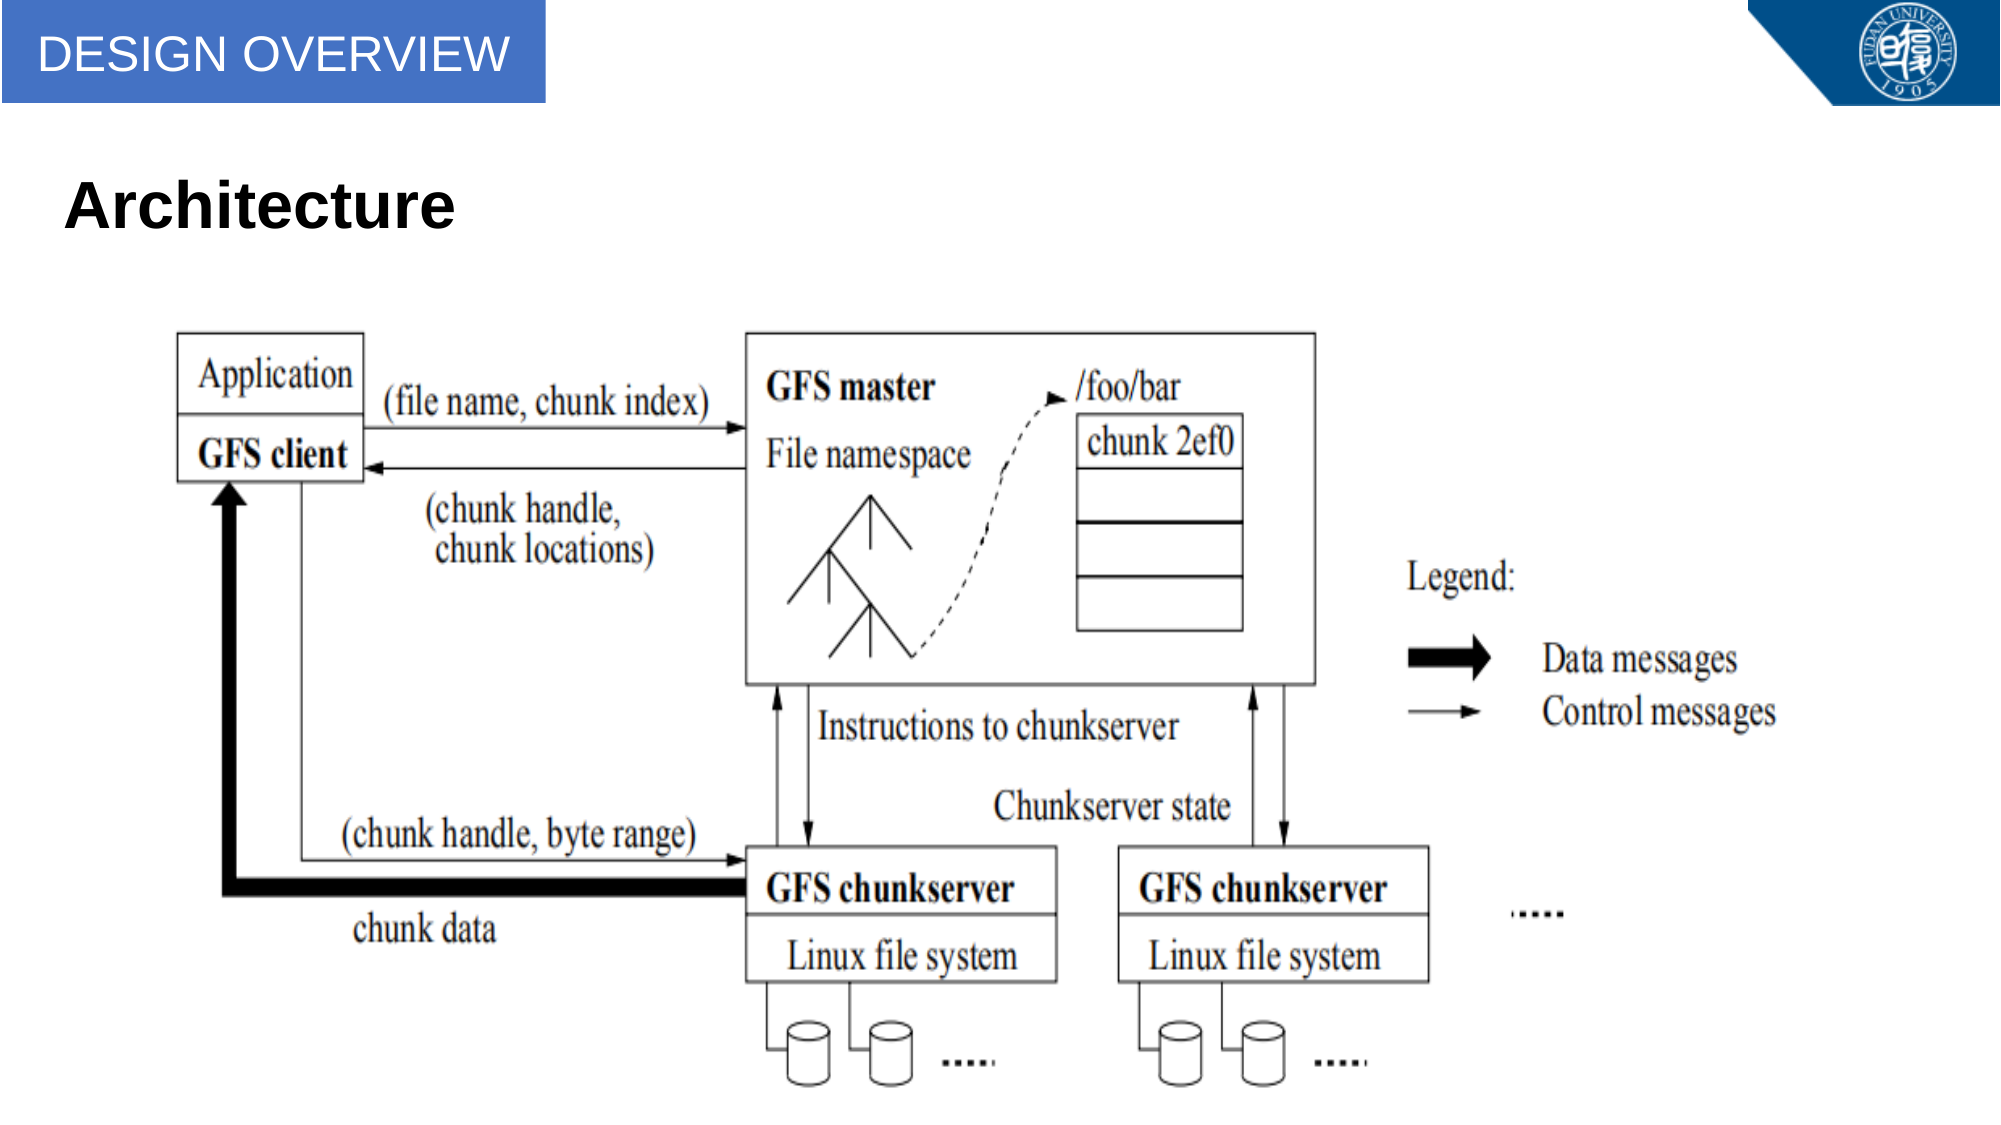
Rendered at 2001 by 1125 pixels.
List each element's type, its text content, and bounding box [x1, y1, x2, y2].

picture [119, 236, 1951, 1125]
picture [1748, 0, 2000, 106]
text_box DESIGN OVERVIEW [1, 0, 547, 104]
text_box Architecture [48, 154, 500, 250]
